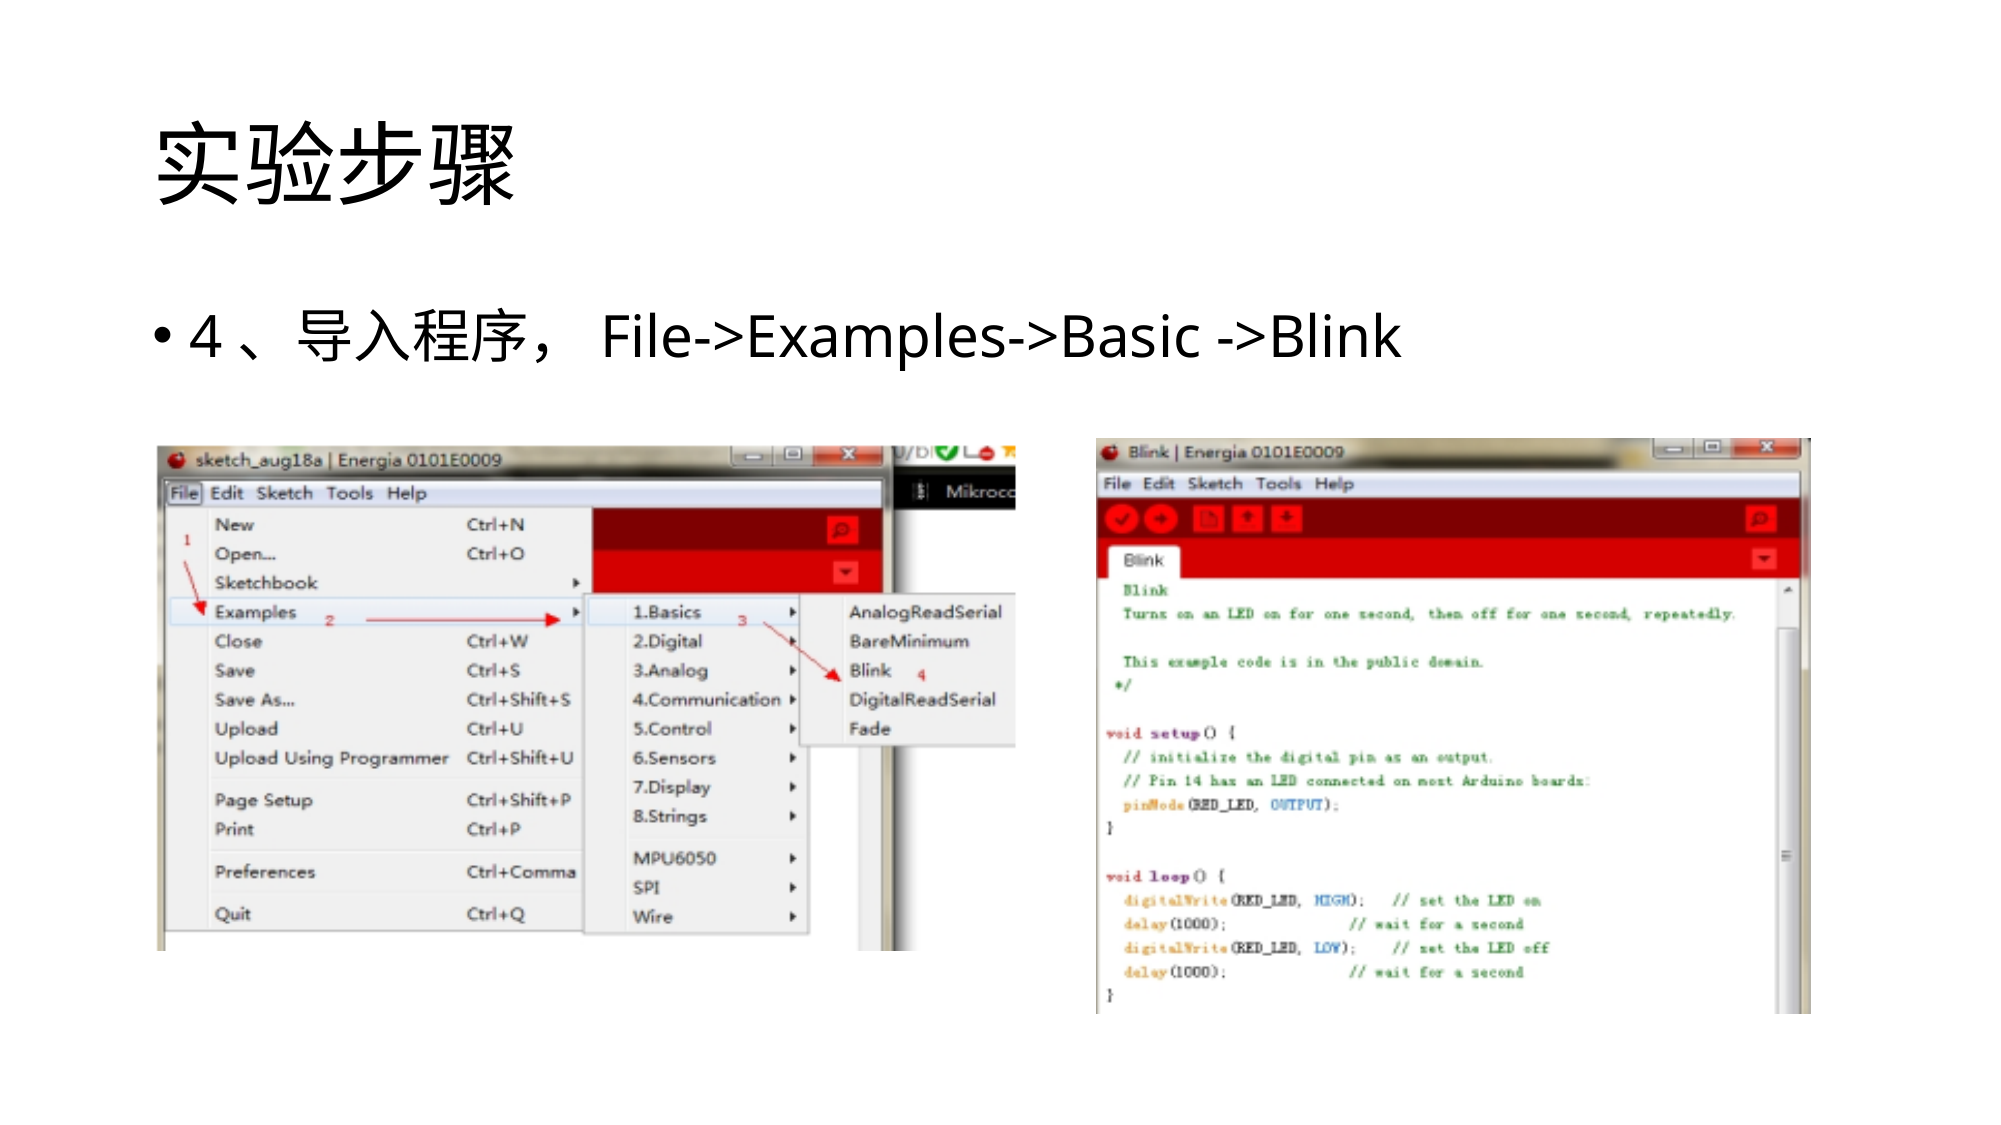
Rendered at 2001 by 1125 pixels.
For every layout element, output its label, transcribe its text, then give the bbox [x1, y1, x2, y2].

picture [1096, 438, 1811, 1014]
list 4、导入程序，File->Examples->Basic ->Blink [137, 299, 1863, 1014]
title 实验步骤 [137, 59, 1863, 278]
picture [137, 434, 1045, 951]
